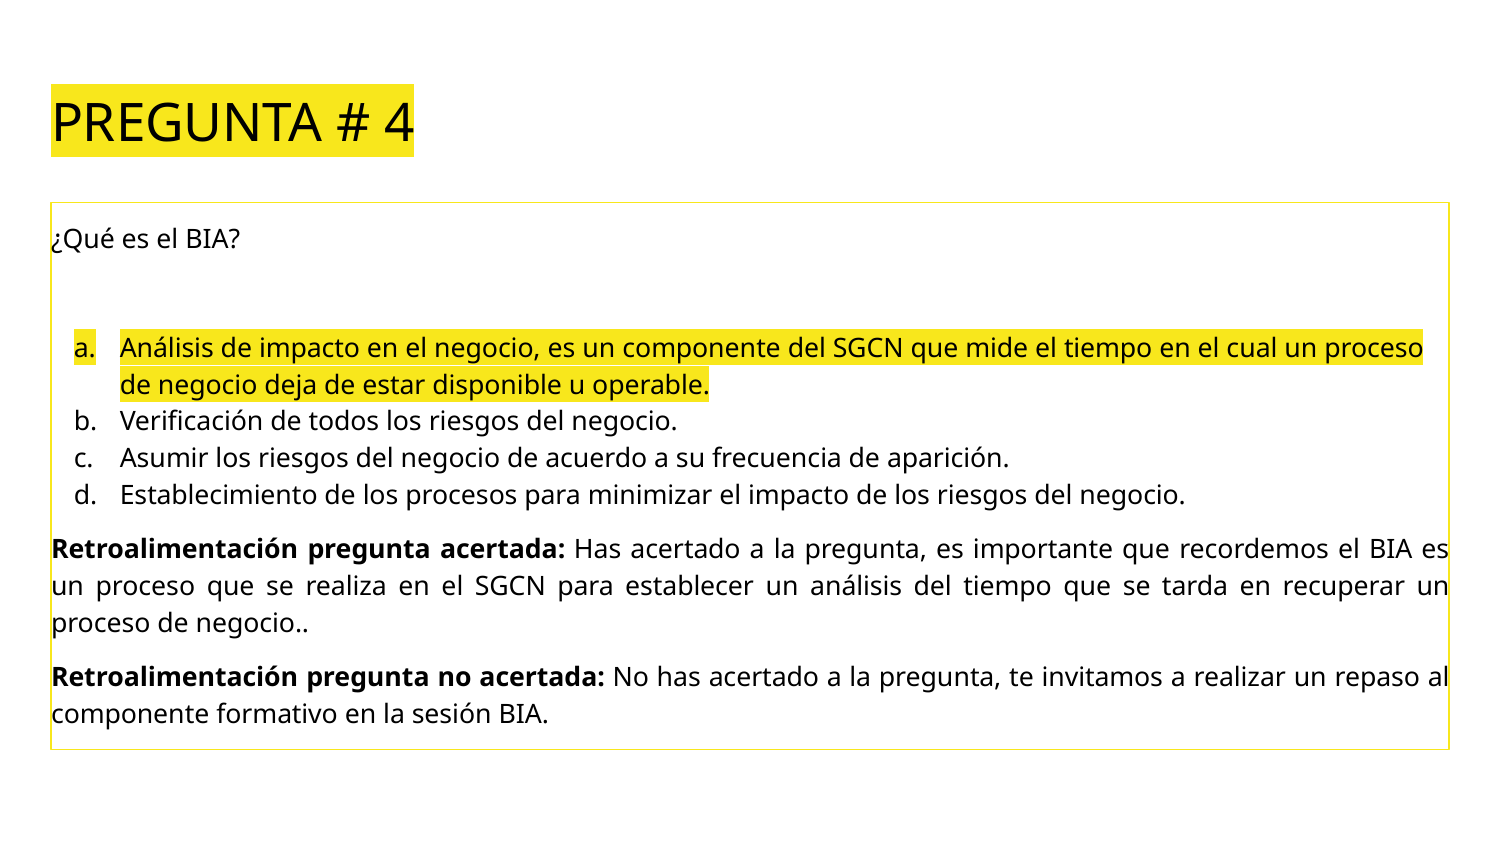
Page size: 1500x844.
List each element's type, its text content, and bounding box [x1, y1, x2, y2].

list ¿Qué es el BIA? Análisis de impacto en el negocio, es un componente del SGCN que mide el tiempo en el cual un proceso de negocio deja de estar disponible u operable. Verificación de todos los riesgos del negocio. Asumir los riesgos del negocio de acuerdo a su frecuencia de aparición. Establecimiento de los procesos para minimizar el impacto de los riesgos del negocio. Retroalimentación pregunta acertada: Has acertado a la pregunta, es importante que recordemos el BIA es un proceso que se realiza en el SGCN para establecer un análisis del tiempo que se tarda en recuperar un proceso de negocio.. Retroalimentación pregunta no acertada: No has acertado a la pregunta, te invitamos a realizar un repaso al componente formativo en la sesión BIA. [51, 202, 1449, 750]
title PREGUNTA # 4 [51, 72, 1449, 167]
